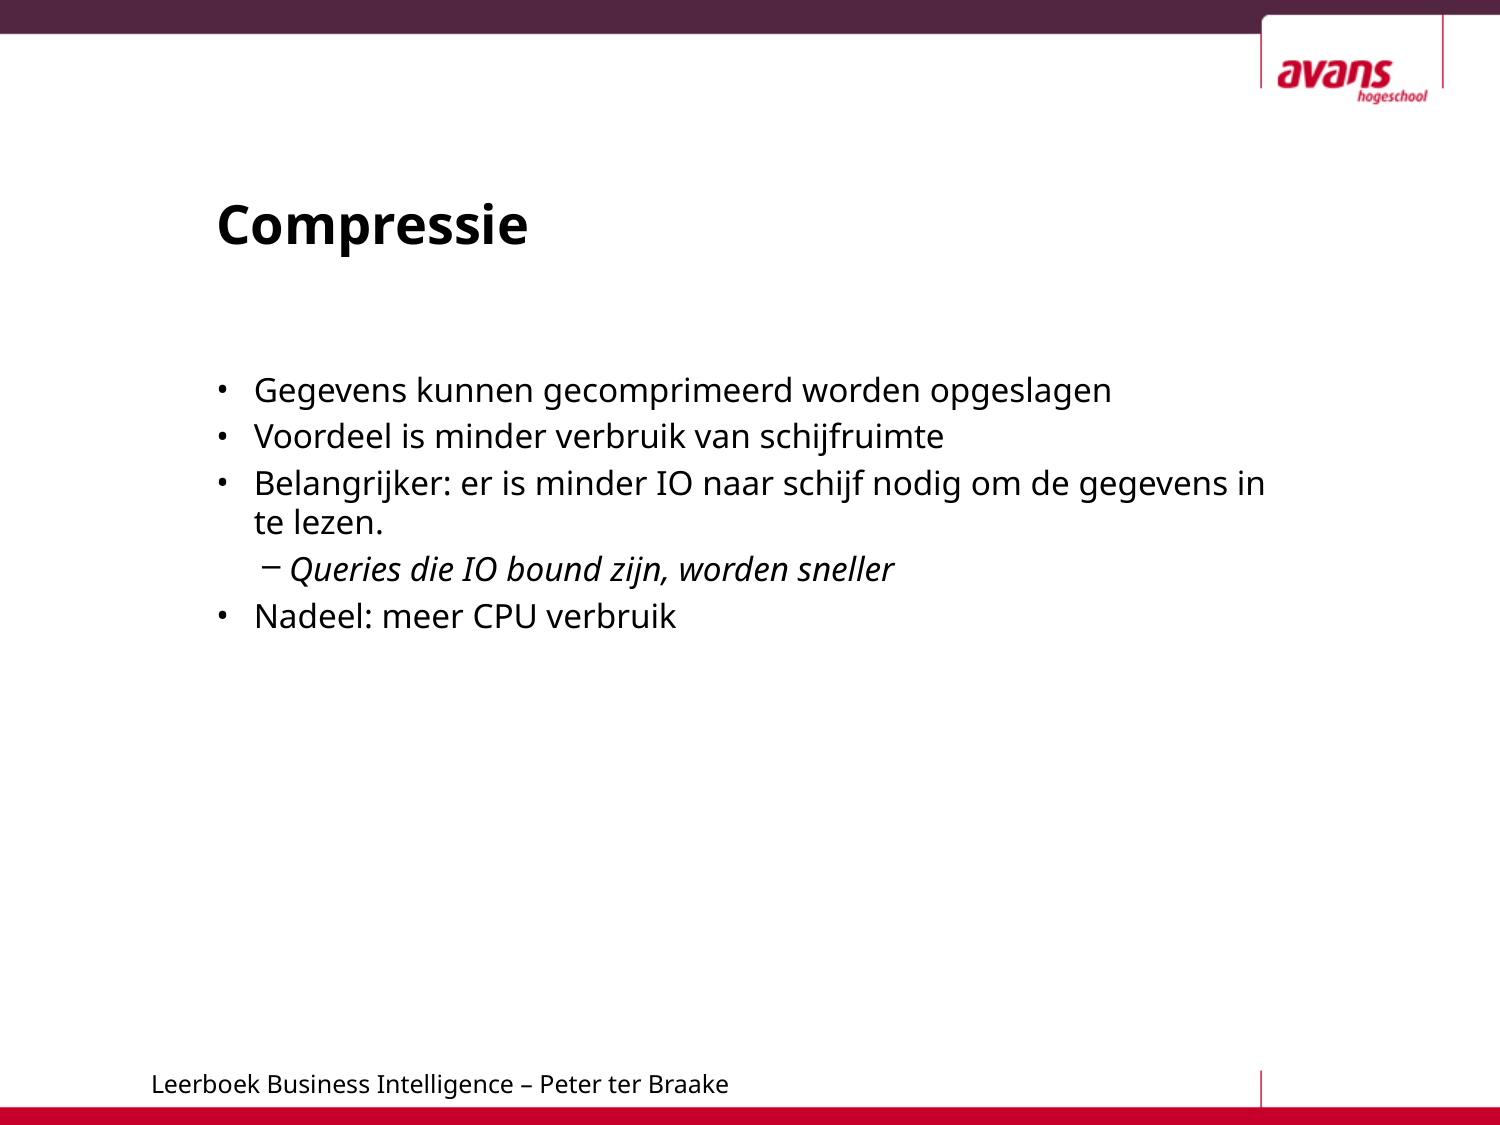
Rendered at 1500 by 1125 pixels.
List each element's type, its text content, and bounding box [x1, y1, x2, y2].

picture [0, 0, 1500, 1125]
title Compressie [201, 182, 1314, 329]
list Gegevens kunnen gecomprimeerd worden opgeslagen Voordeel is minder verbruik van schijfruimte Belangrijker: er is minder IO naar schijf nodig om de gegevens in te lezen. Queries die IO bound zijn, worden sneller Nadeel: meer CPU verbruik [201, 361, 1314, 964]
